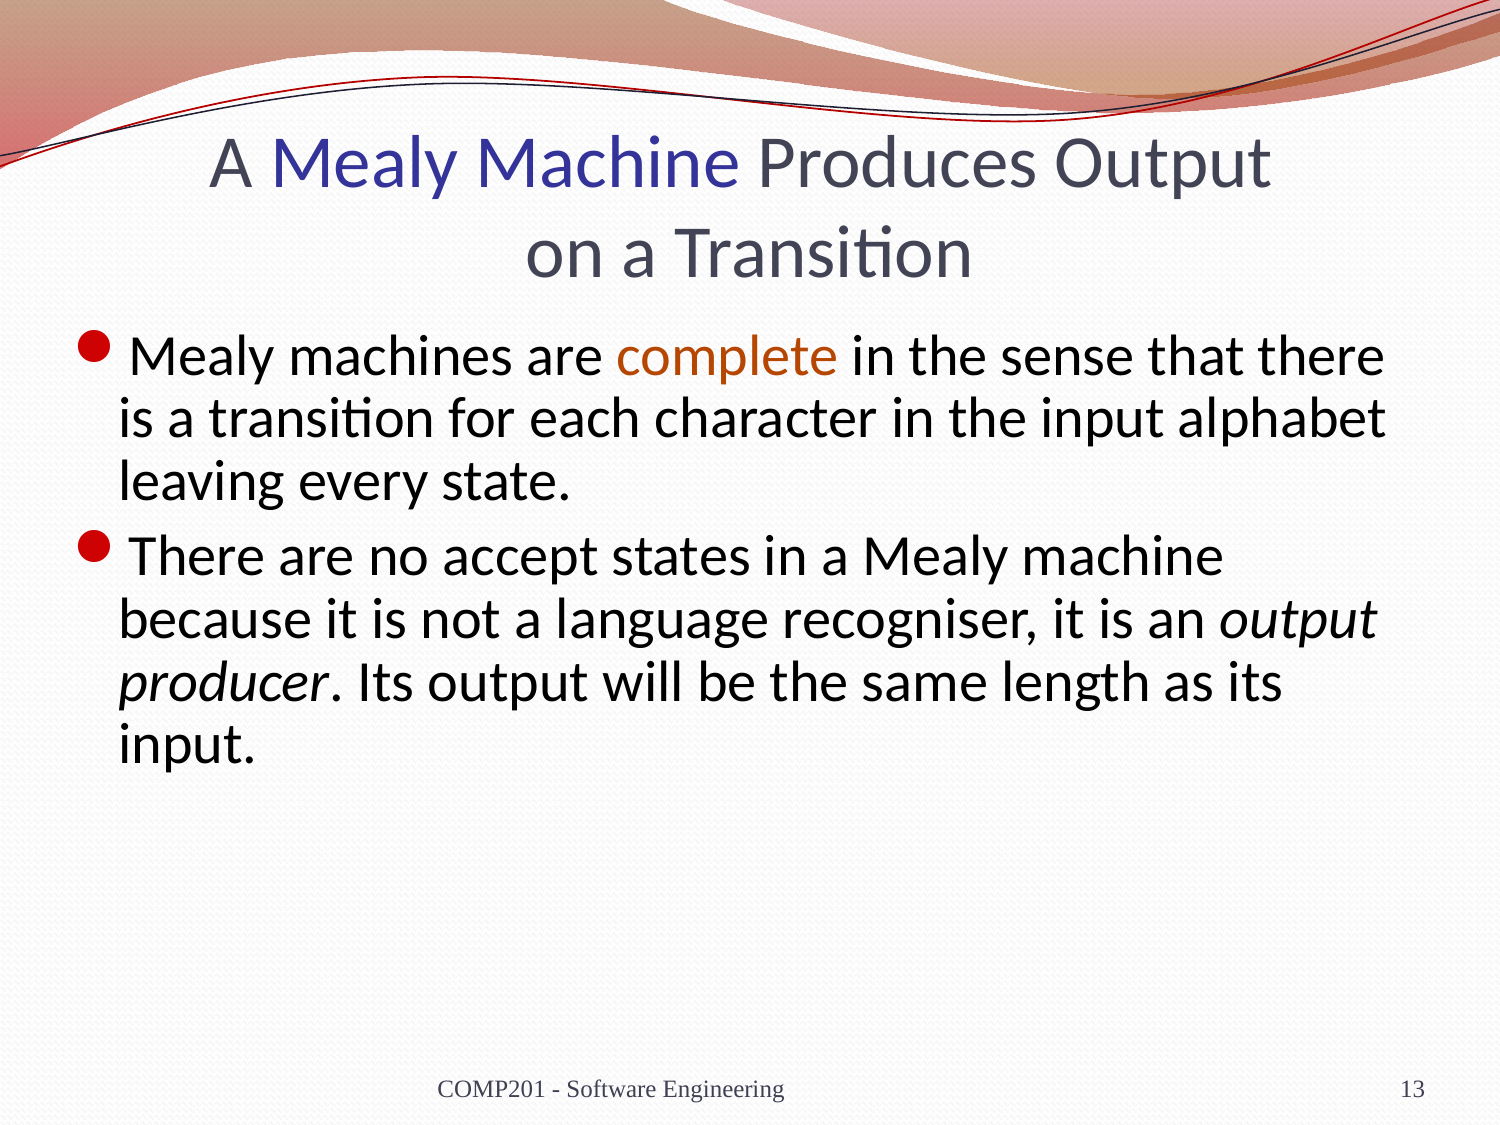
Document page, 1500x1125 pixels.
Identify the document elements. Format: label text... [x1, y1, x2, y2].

title A Mealy Machine Produces Output on a Transition [35, 105, 1465, 293]
list Mealy machines are complete in the sense that there is a transition for each character in the input alphabet leaving every state. There are no accept states in a Mealy machine because it is not a language recogniser, it is an output producer. Its output will be the same length as its input. [58, 317, 1425, 1038]
footer COMP201 - Software Engineering [437, 1042, 988, 1103]
slide_number 13 [1299, 1042, 1425, 1103]
